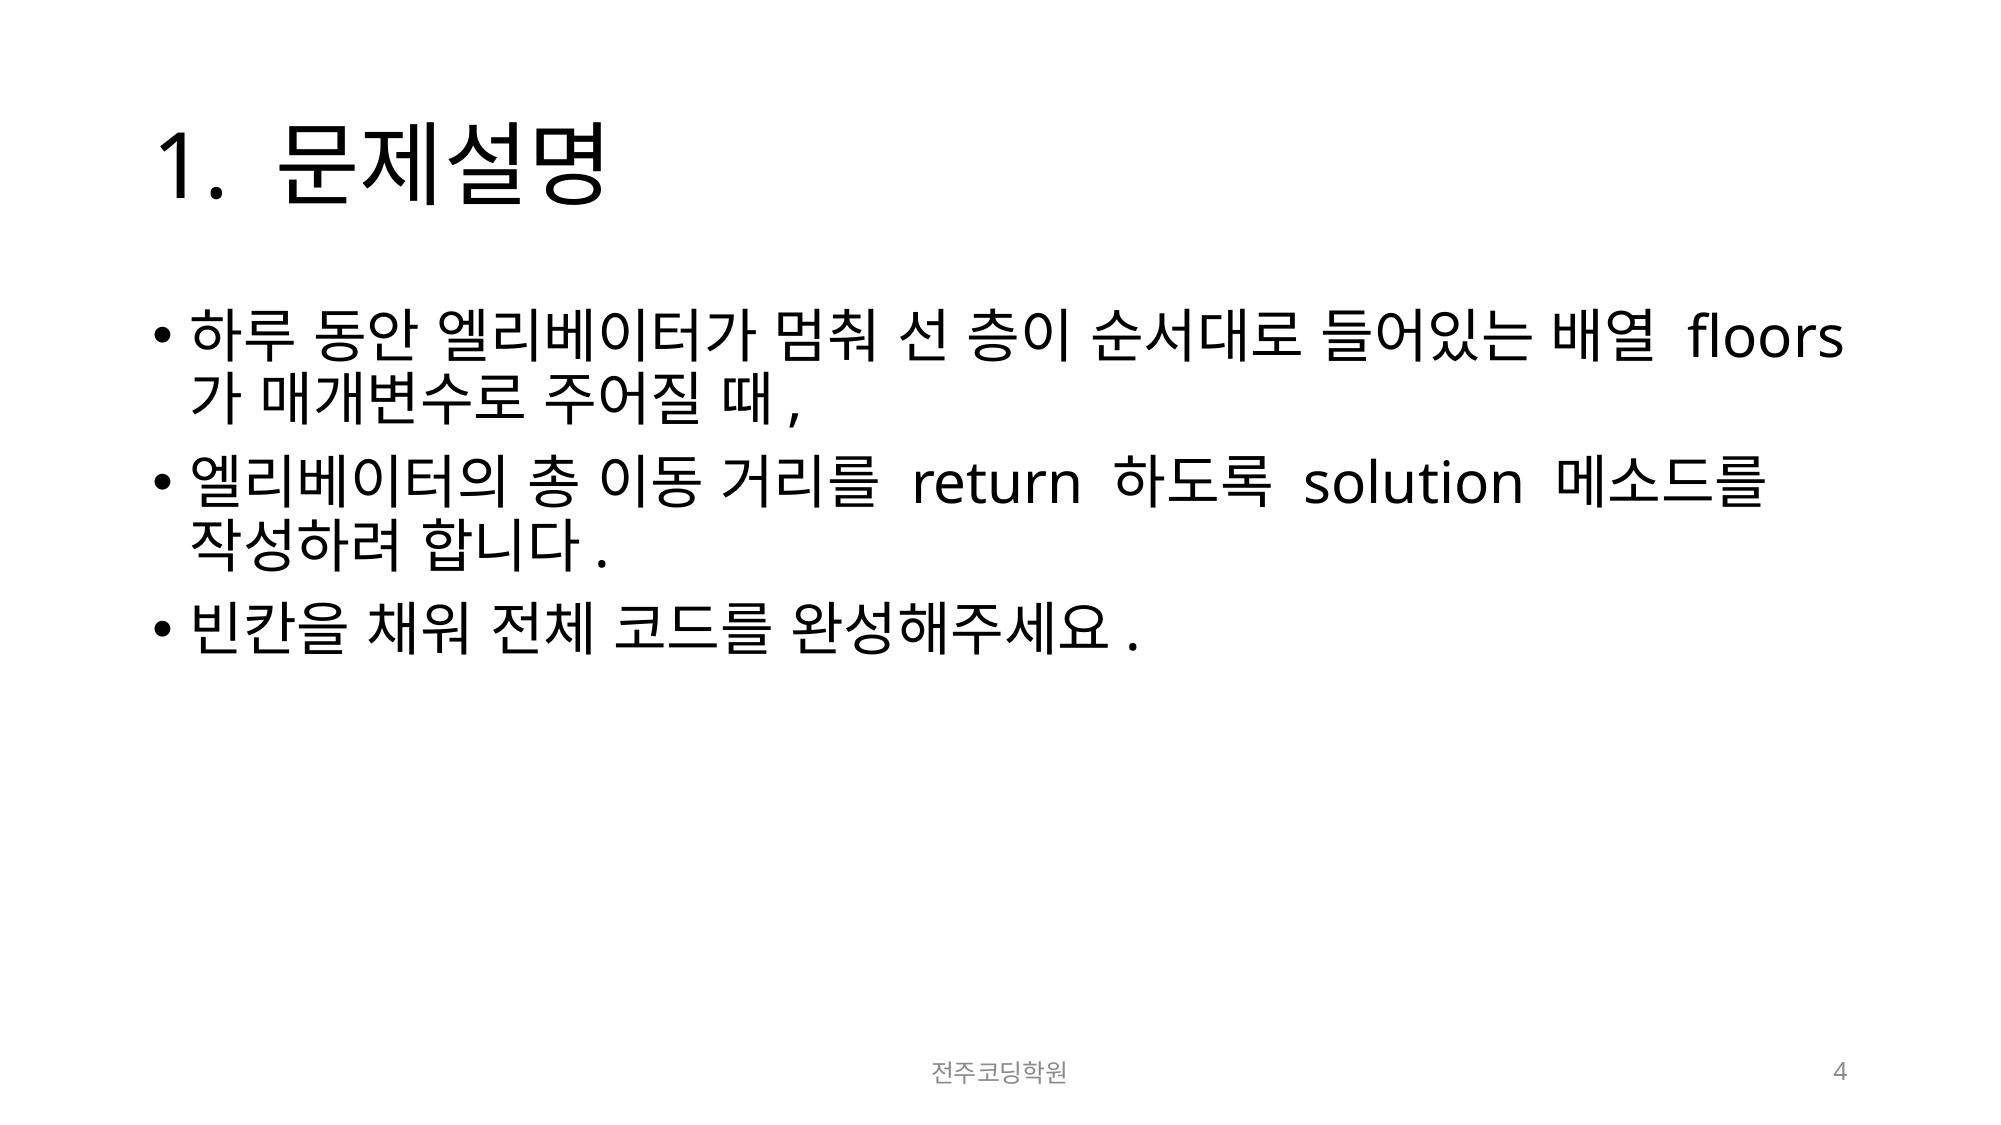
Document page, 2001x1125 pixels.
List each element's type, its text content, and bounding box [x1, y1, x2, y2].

slide_number 4 [1412, 1042, 1863, 1103]
list 하루 동안 엘리베이터가 멈춰 선 층이 순서대로 들어있는 배열 floors가 매개변수로 주어질 때, 엘리베이터의 총 이동 거리를 return 하도록 solution 메소드를 작성하려 합니다. 빈칸을 채워 전체 코드를 완성해주세요. [137, 299, 1863, 1014]
footer 전주코딩학원 [662, 1042, 1338, 1103]
title 1. 문제설명 [137, 59, 1863, 278]
